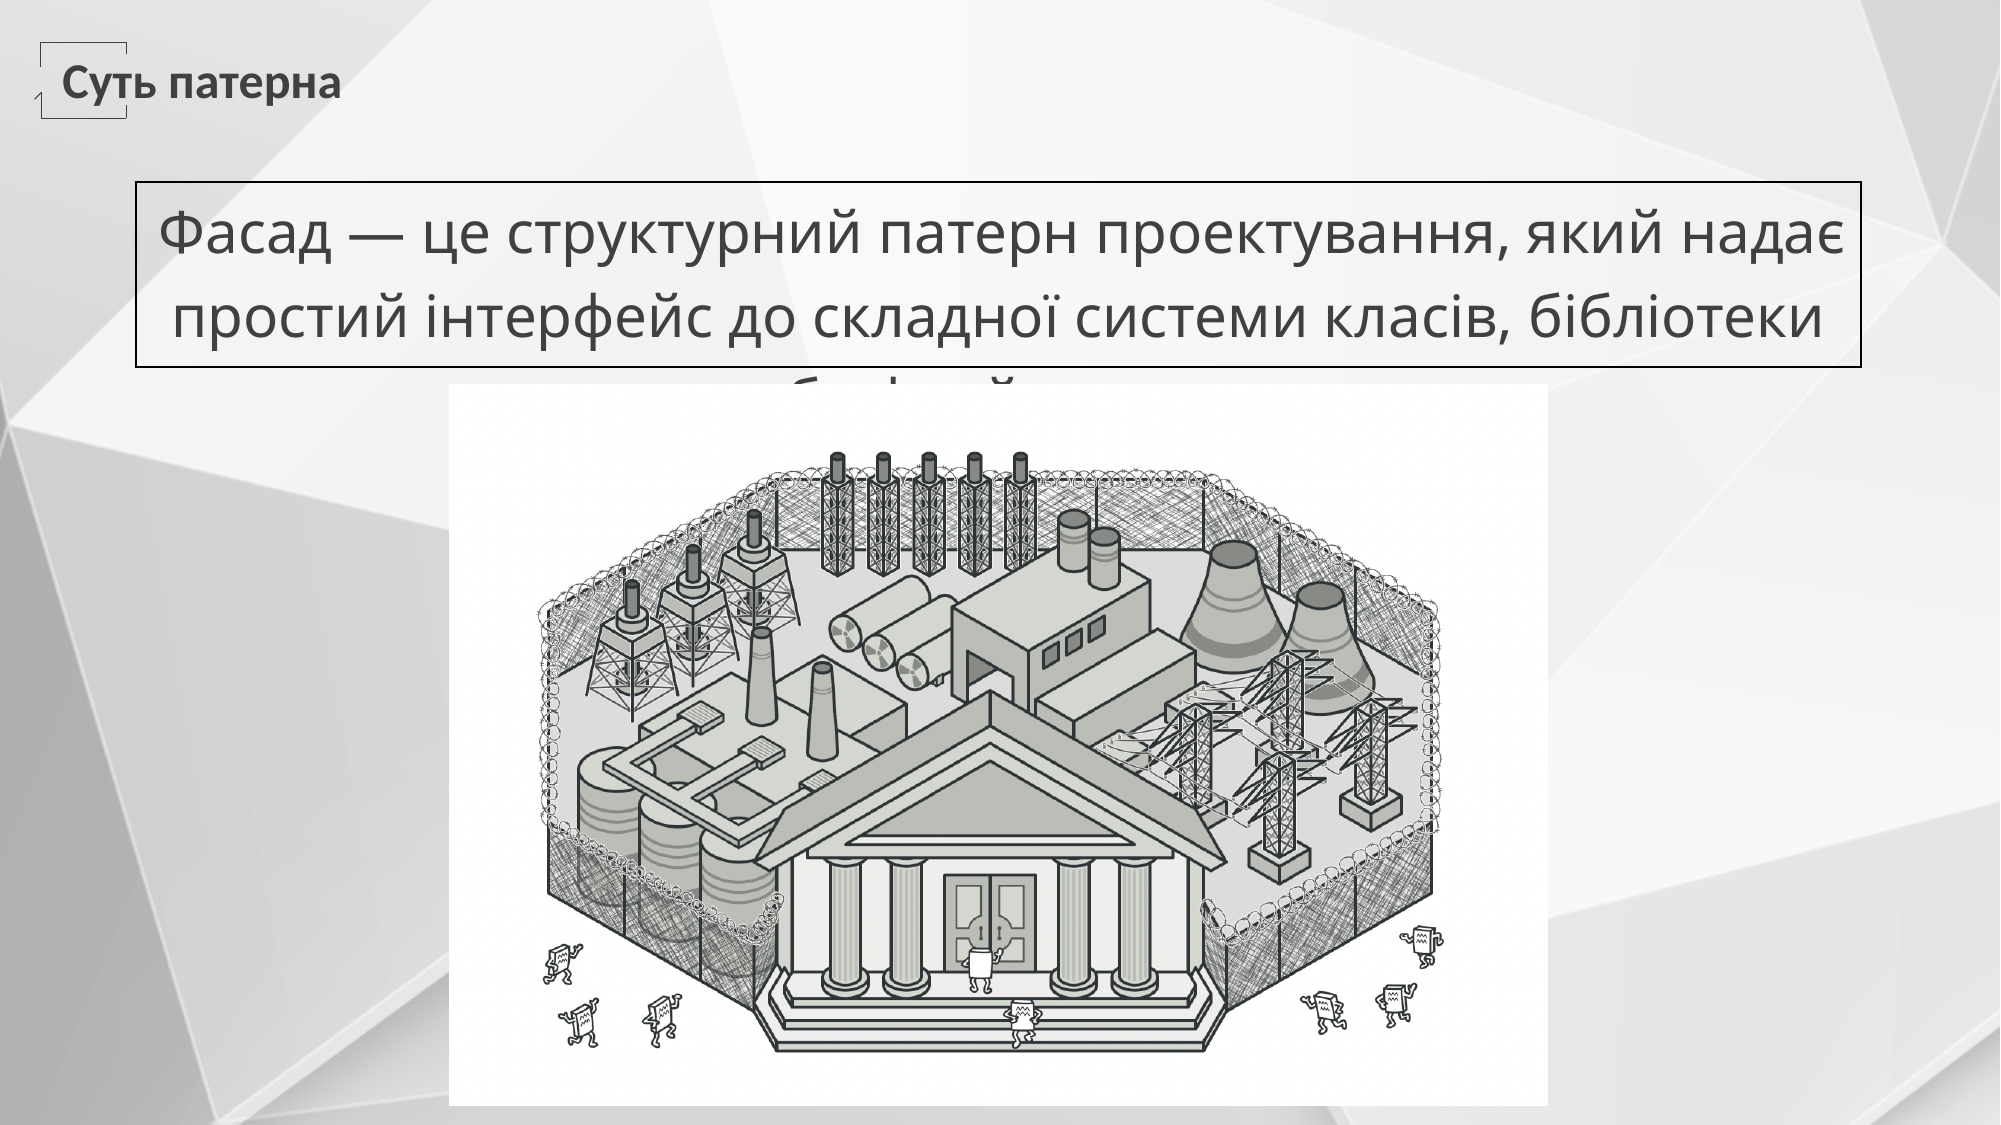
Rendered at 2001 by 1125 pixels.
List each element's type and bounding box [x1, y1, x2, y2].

text_box [34, 42, 127, 119]
picture [0, 0, 2000, 1125]
